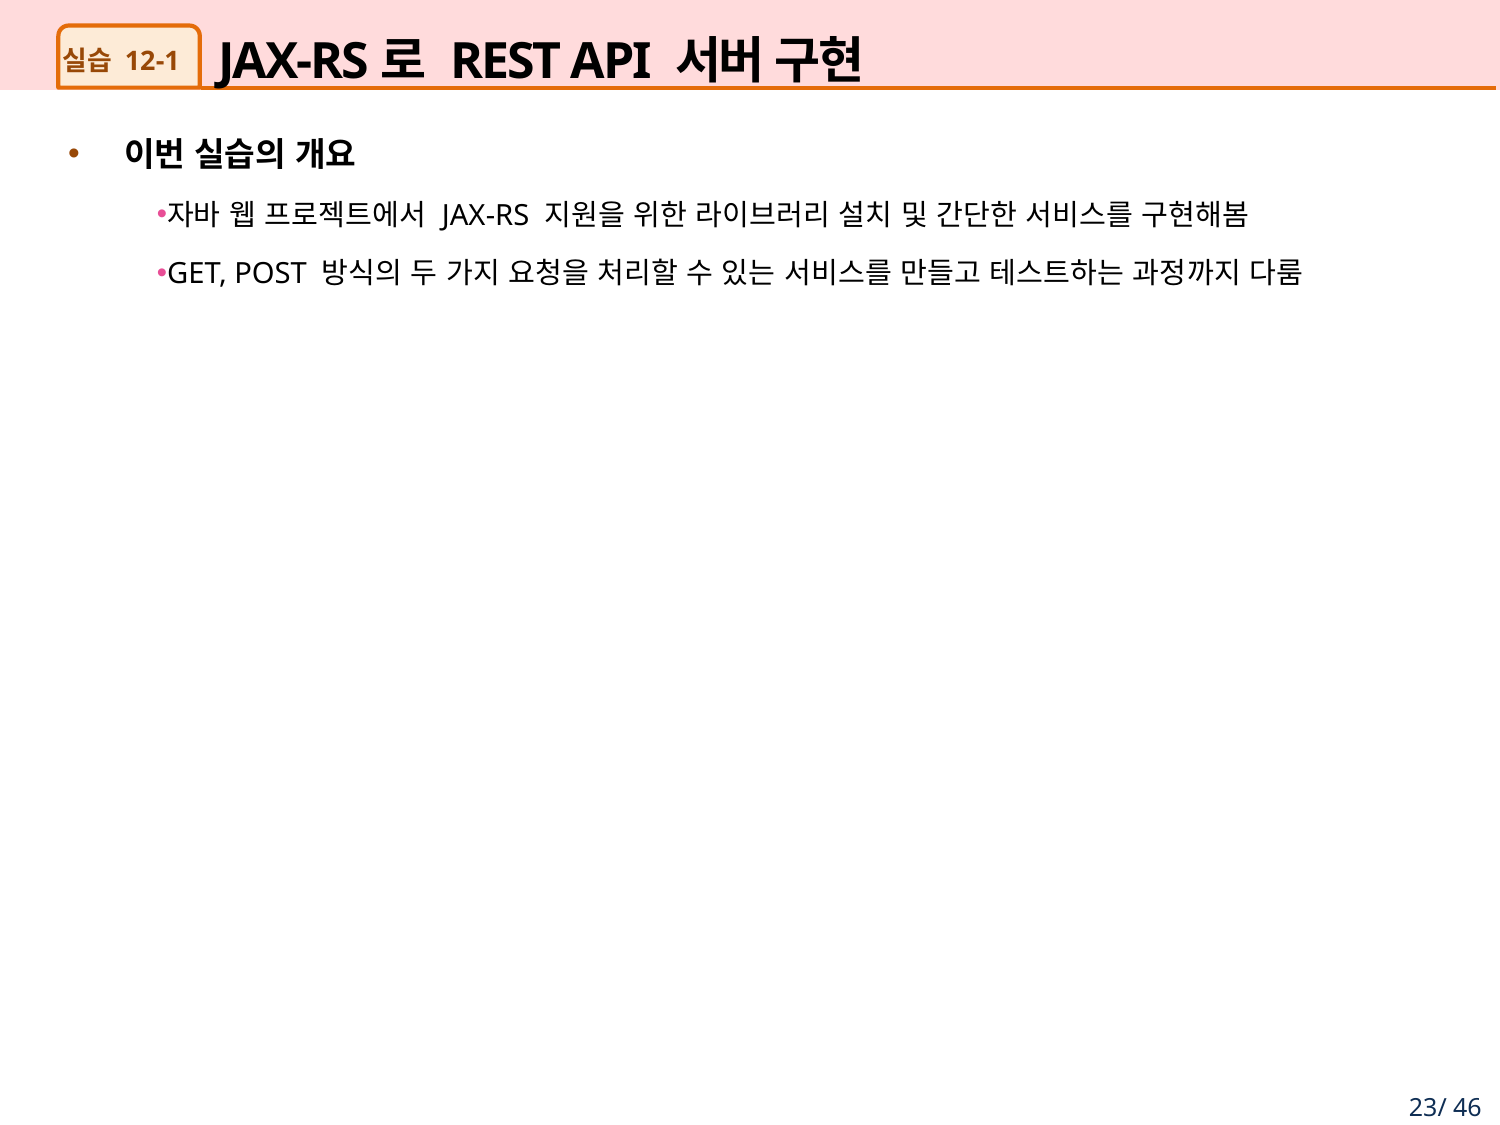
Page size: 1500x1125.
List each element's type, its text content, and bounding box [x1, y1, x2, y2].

list 이번 실습의 개요 자바 웹 프로젝트에서 JAX-RS 지원을 위한 라이브러리 설치 및 간단한 서비스를 구현해봄 GET, POST 방식의 두 가지 요청을 처리할 수 있는 서비스를 만들고 테스트하는 과정까지 다룸 [53, 125, 1425, 1005]
text_box 실습 12-1 [47, 35, 198, 83]
title JAX-RS로 REST API 서버 구현 [203, 19, 1365, 97]
